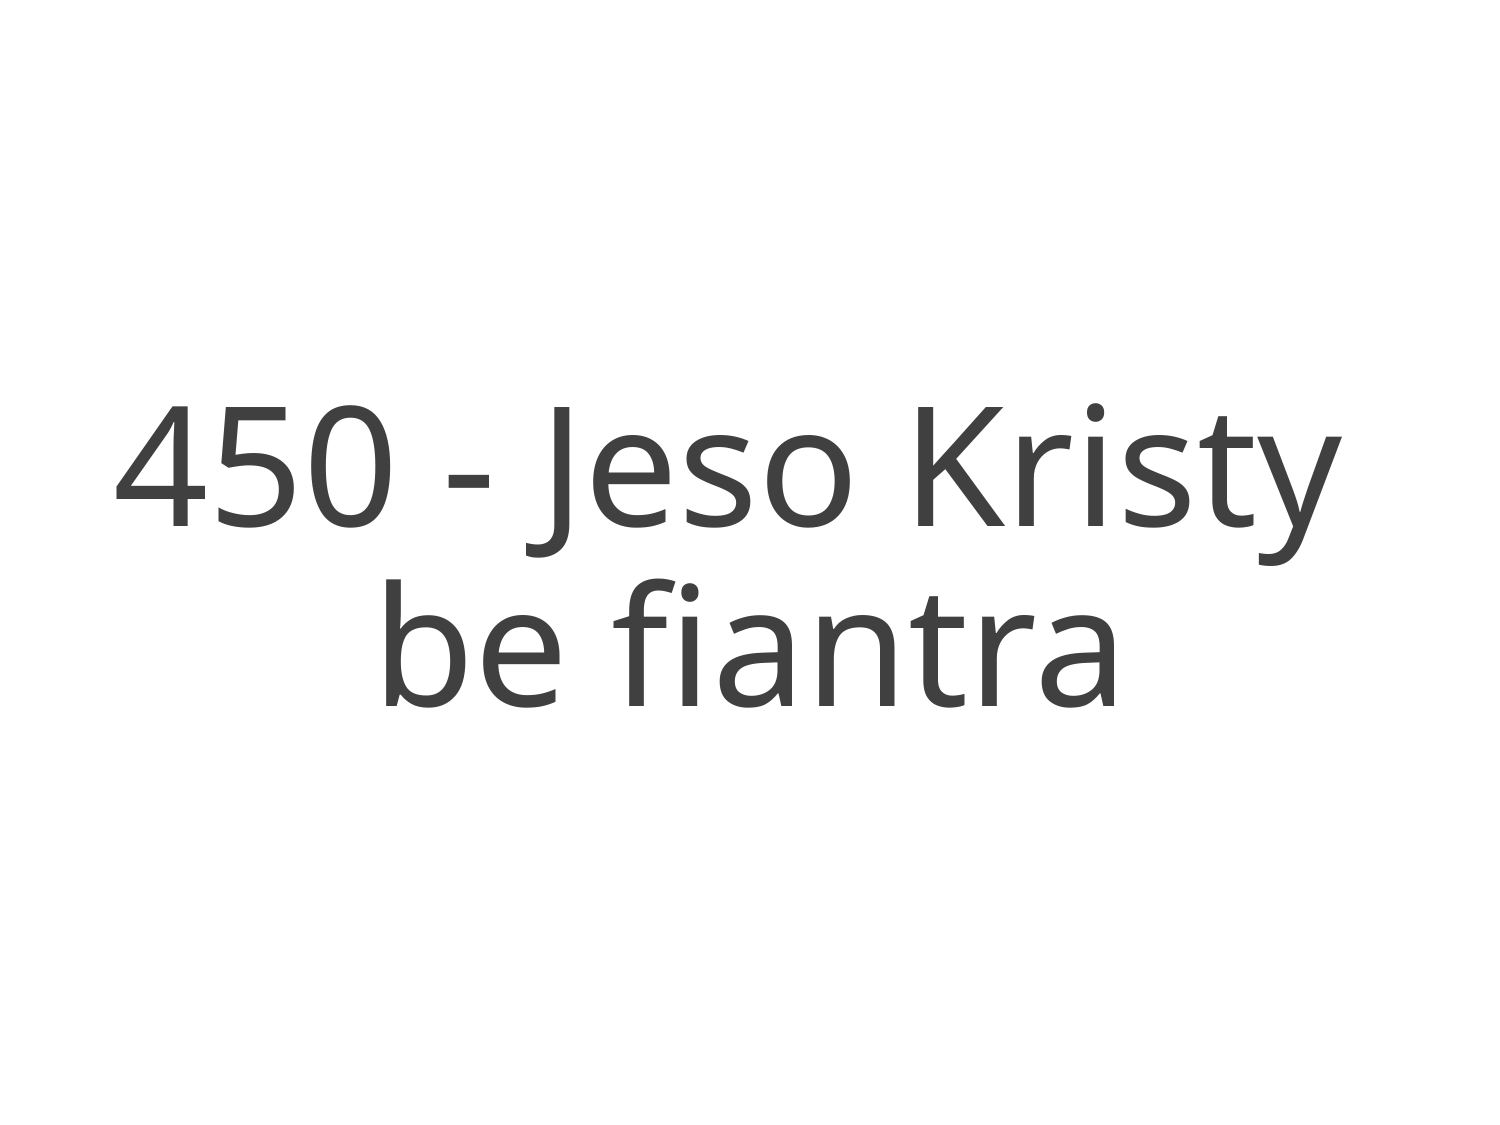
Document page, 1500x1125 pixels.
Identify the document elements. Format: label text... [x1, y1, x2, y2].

title 450 - Jeso Kristy be fiantra [0, 453, 1500, 672]
